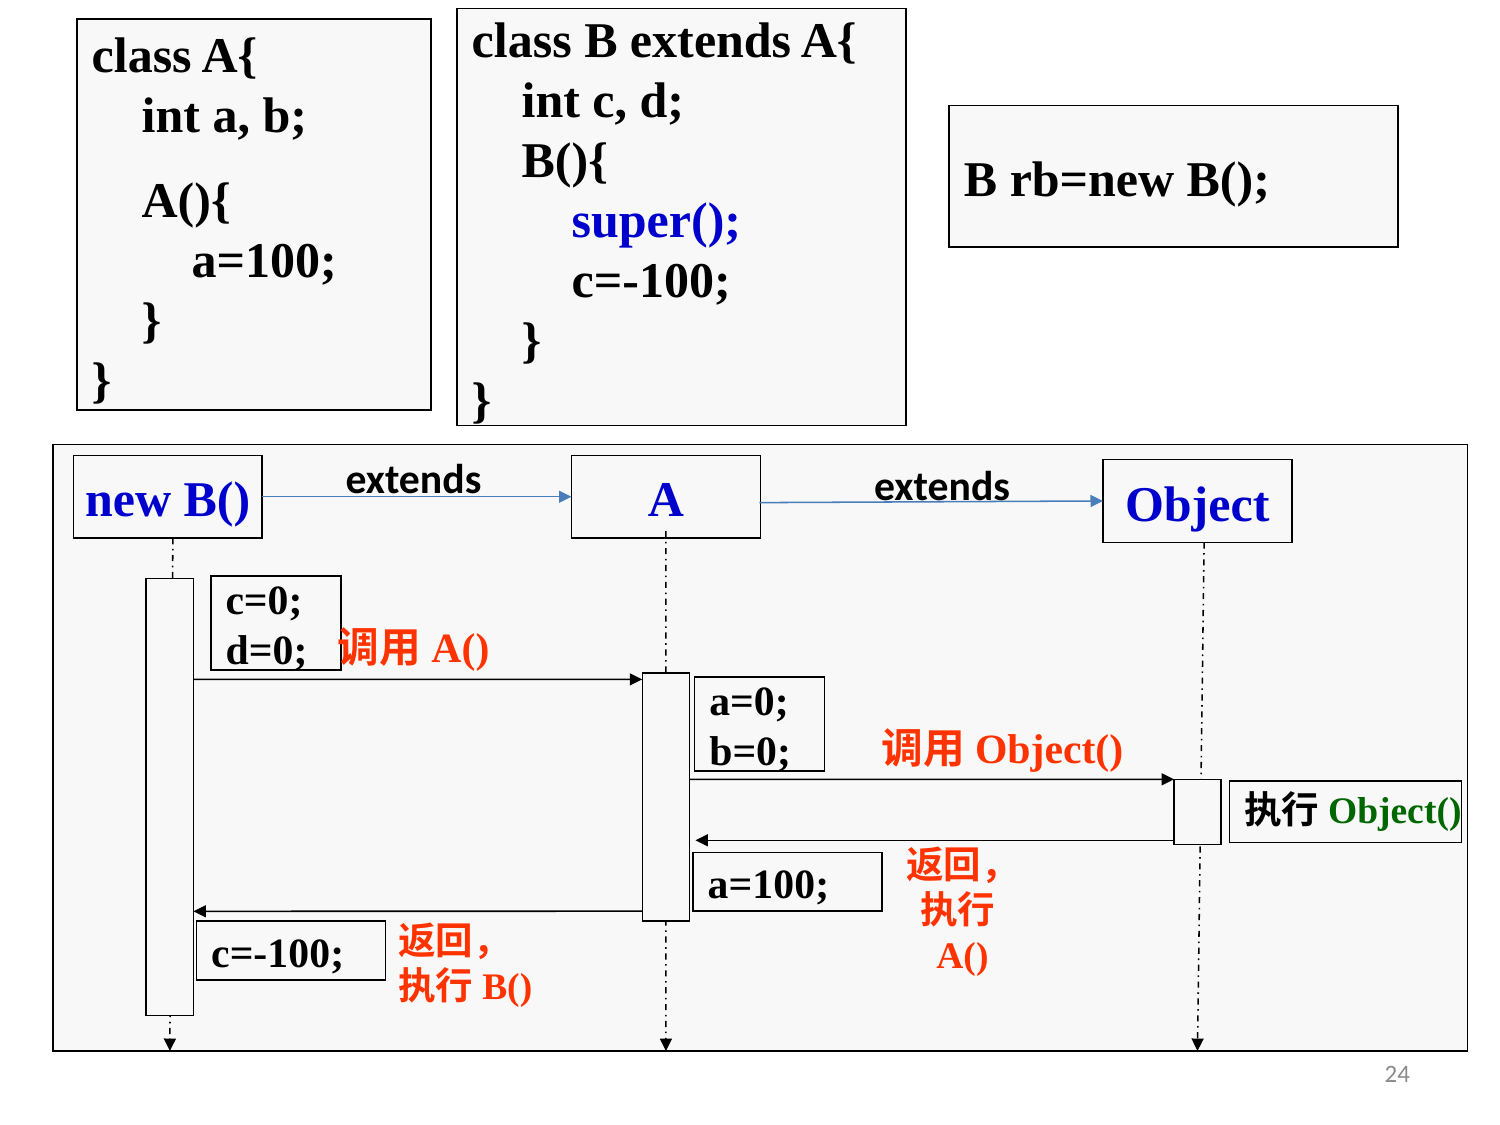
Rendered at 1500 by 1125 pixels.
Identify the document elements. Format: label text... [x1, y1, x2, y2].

text_box a=100; [692, 852, 879, 912]
text_box 调用A() [319, 612, 509, 678]
slide_number 24 [1074, 1042, 1425, 1103]
text_box 返回，执行A() [879, 833, 1045, 984]
text_box extends [330, 506, 534, 510]
text_box class B extends A{ int c, d; B(){ super(); c=-100; } } [456, 8, 906, 426]
text_box 执行Object() [1229, 781, 1462, 843]
text_box 返回，执行B() [383, 909, 561, 1015]
text_box extends [859, 511, 1046, 516]
text_box [659, 1038, 673, 1051]
text_box B rb=new B(); [949, 105, 1399, 248]
text_box [689, 773, 1175, 786]
text_box A [571, 455, 761, 539]
text_box [695, 834, 879, 847]
text_box [1173, 779, 1222, 845]
text_box [1191, 1032, 1204, 1042]
text_box [53, 444, 1468, 1051]
text_box class A{ int a, b; A(){ a=100; } } [76, 19, 431, 411]
text_box [642, 673, 690, 922]
text_box c=0; d=0; [210, 575, 341, 670]
text_box [193, 673, 643, 686]
text_box a=0; b=0; [694, 677, 825, 772]
text_box extends [859, 451, 1046, 499]
text_box c=-100; [196, 921, 383, 981]
text_box 调用Object() [855, 714, 1151, 779]
text_box Object [1102, 459, 1292, 543]
text_box [193, 905, 383, 918]
text_box new B() [73, 455, 263, 539]
text_box [163, 1038, 177, 1051]
text_box extends [330, 444, 534, 496]
text_box [146, 578, 194, 1016]
